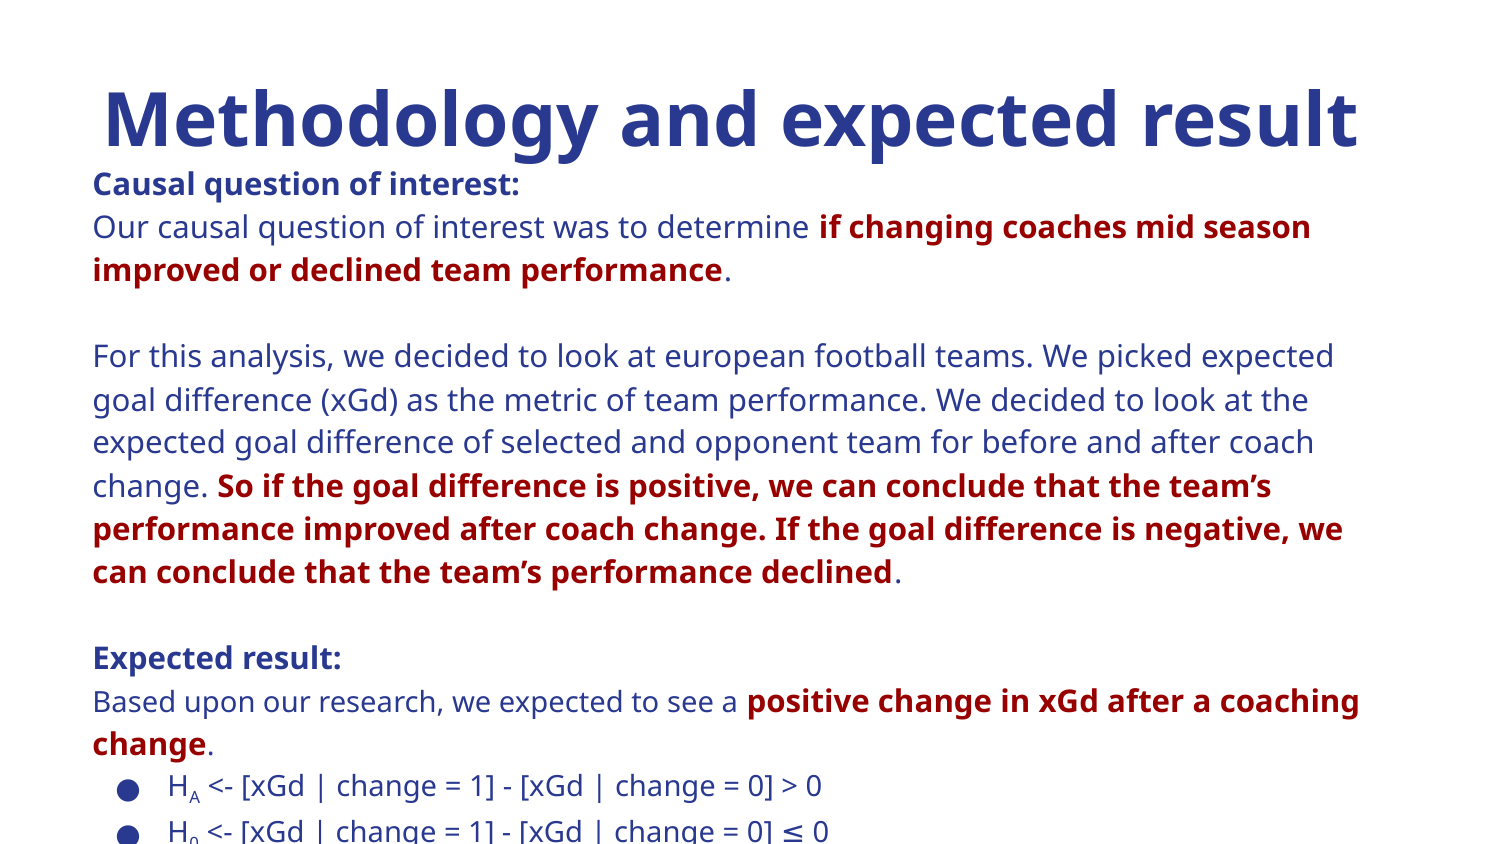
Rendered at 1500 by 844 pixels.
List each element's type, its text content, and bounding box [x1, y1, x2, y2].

title Methodology and expected result [87, 56, 1380, 183]
title Causal question of interest: Our causal question of interest was to determine if changing coaches mid season improved or declined team performance. For this analysis, we decided to look at european football teams. We picked expected goal difference (xGd) as the metric of team performance. We decided to look at the expected goal difference of selected and opponent team for before and after coach change. So if the goal difference is positive, we can conclude that the team’s performance improved after coach change. If the goal difference is negative, we can conclude that the team’s performance declined. Expected result: Based upon our research, we expected to see a positive change in xGd after a coaching change. HA <- [xGd | change = 1] - [xGd | change = 0] > 0 H0 <- [xGd | change = 1] - [xGd | change = 0] ≤ 0 [77, 143, 1423, 648]
